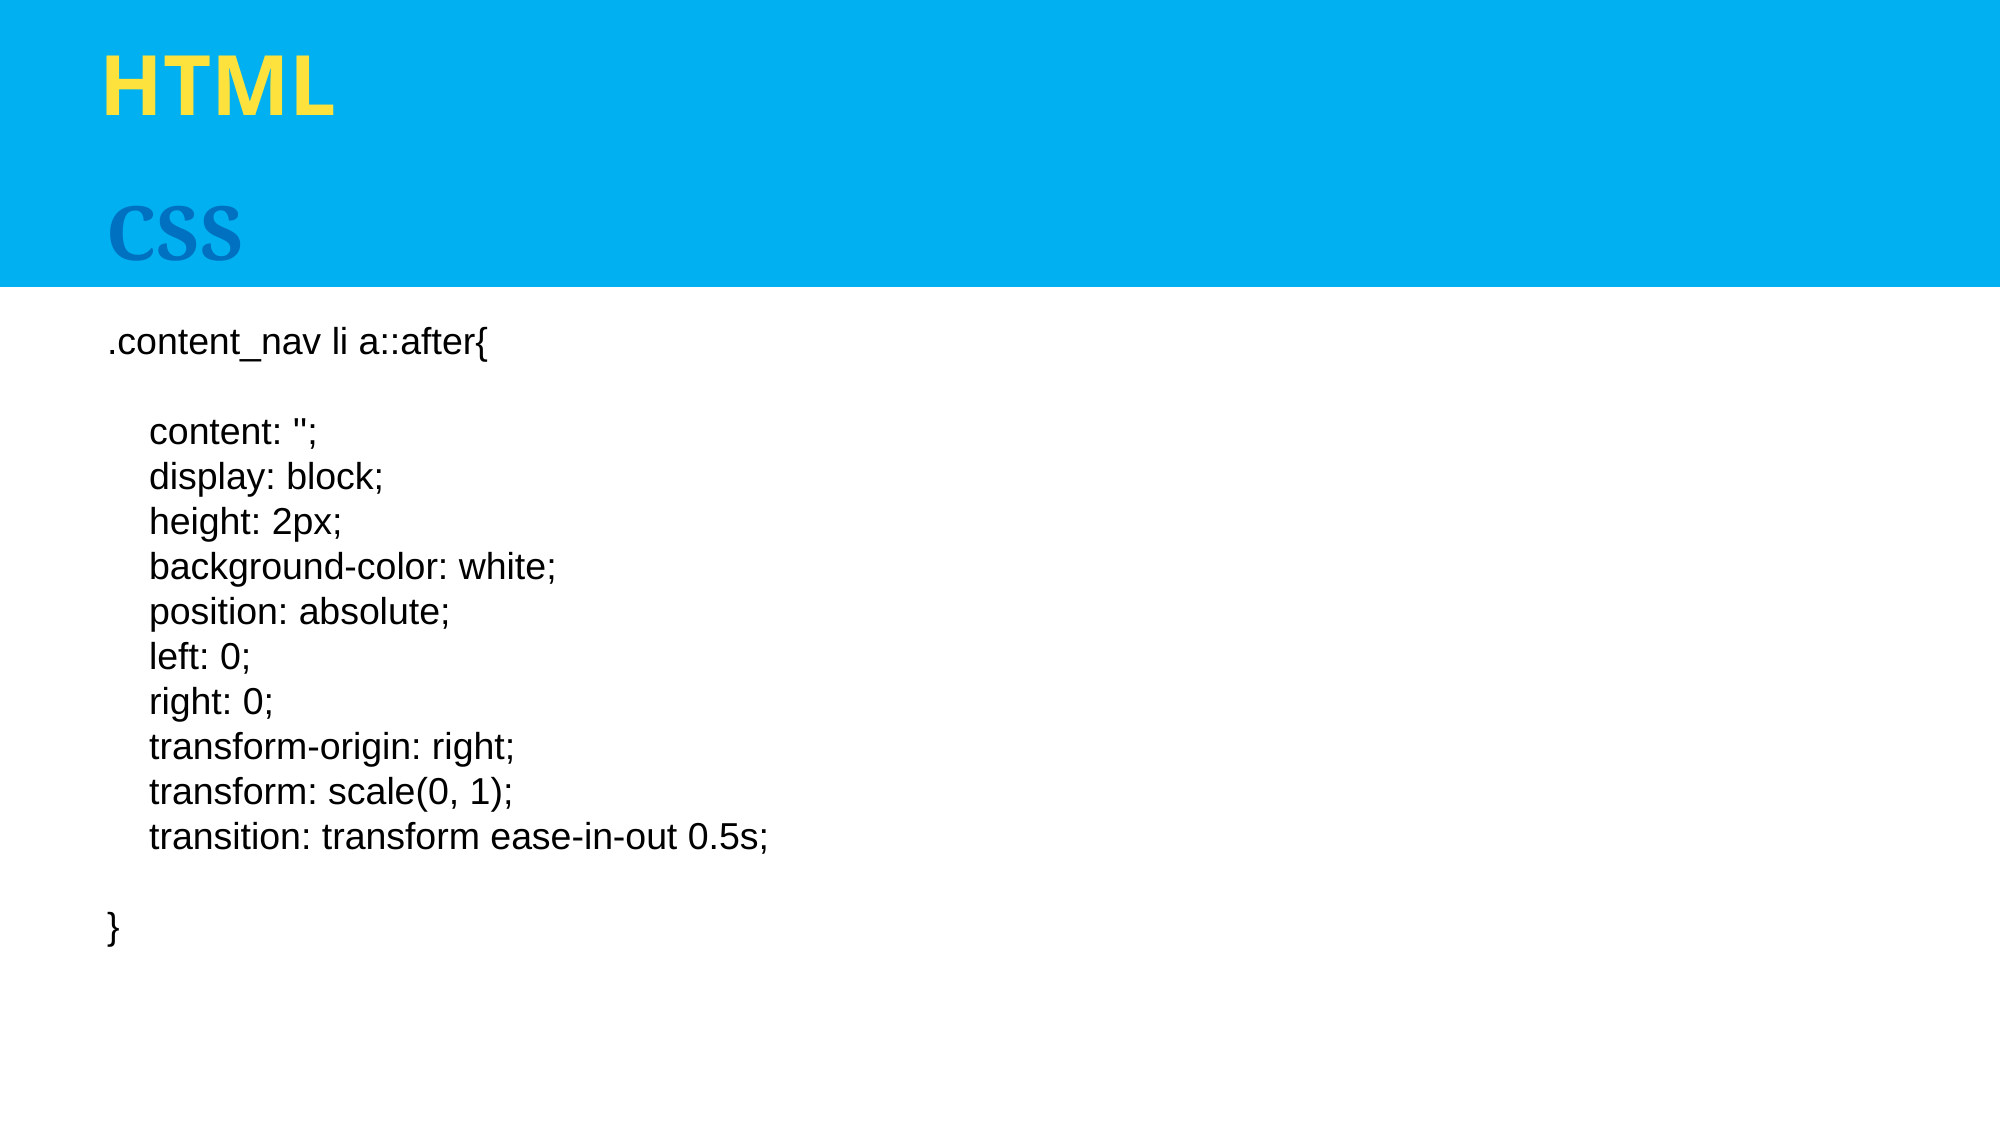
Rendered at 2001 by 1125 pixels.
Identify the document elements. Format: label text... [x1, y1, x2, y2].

text_box HTML [92, 24, 1901, 140]
text_box .content_nav li a::after{ content: ''; display: block; height: 2px; background-color: white; position: absolute; left: 0; right: 0; transform-origin: right; transform: scale(0, 1); transition: transform ease-in-out 0.5s; } [92, 309, 1901, 1057]
text_box CSS [92, 177, 1081, 283]
text_box [0, 0, 2000, 287]
